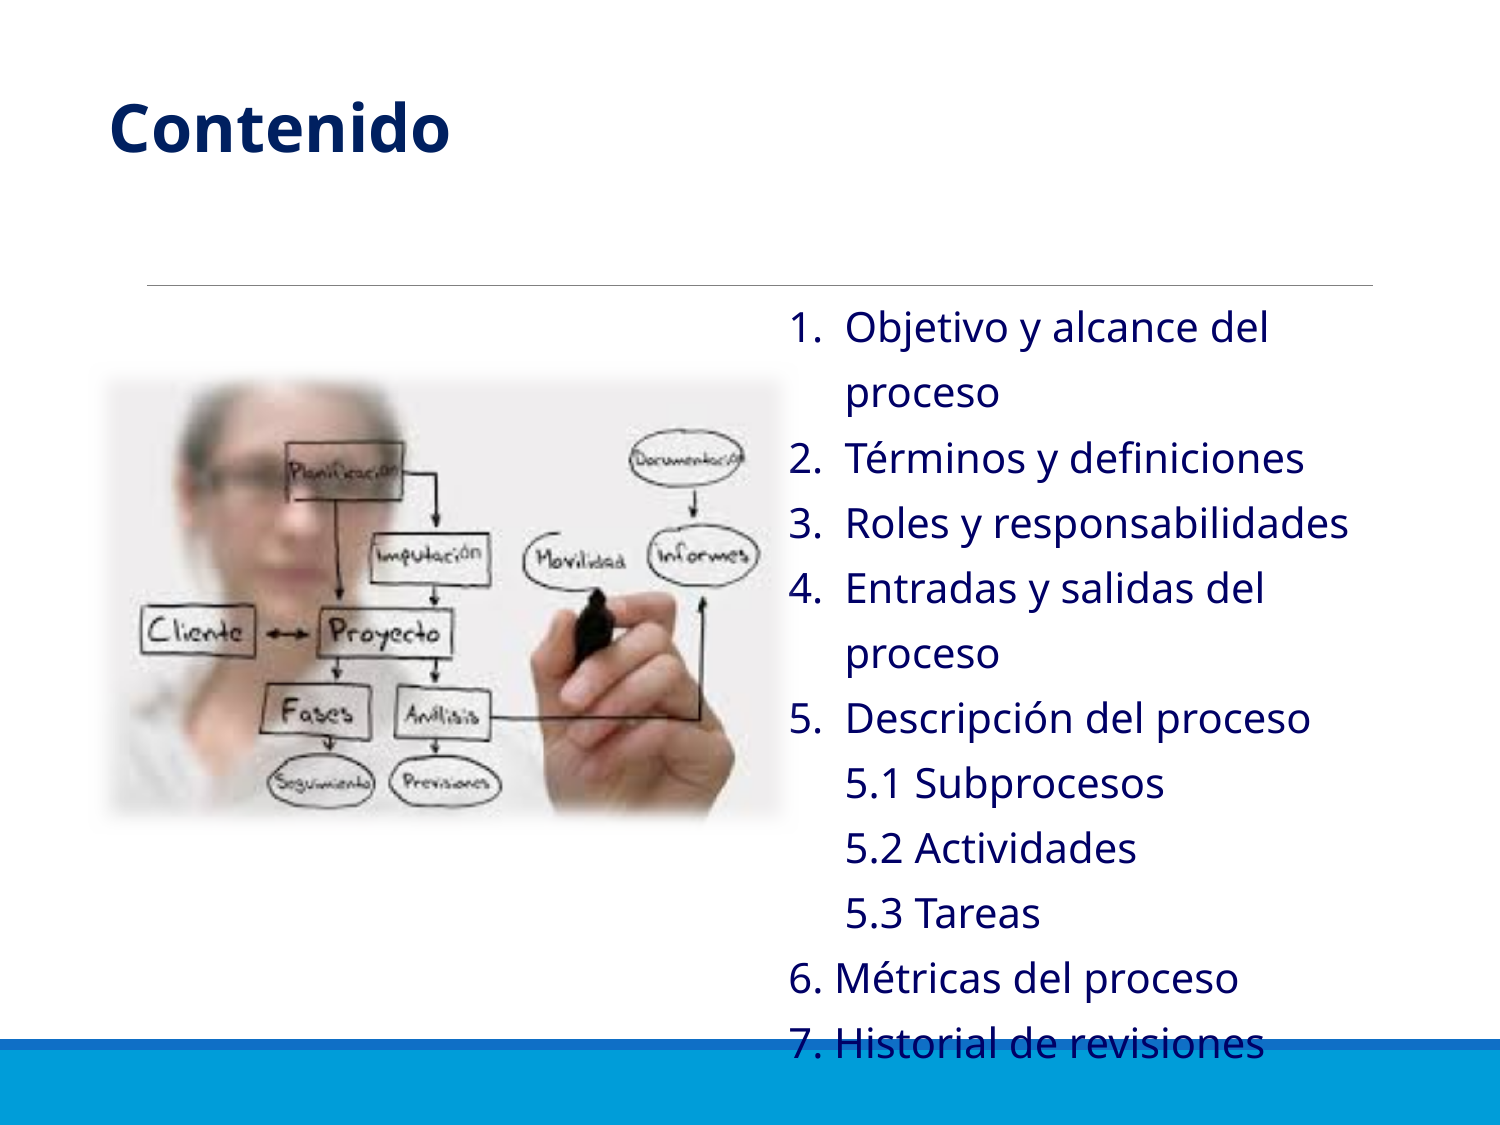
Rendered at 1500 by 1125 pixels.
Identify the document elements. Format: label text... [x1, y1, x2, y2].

picture [87, 361, 800, 835]
text_box Contenido [94, 78, 468, 174]
text_box Objetivo y alcance del proceso Términos y definiciones Roles y responsabilidades Entradas y salidas del proceso Descripción del proceso 5.1 Subprocesos 5.2 Actividades 5.3 Tareas 6. Métricas del proceso 7. Historial de revisiones [773, 278, 1400, 1074]
